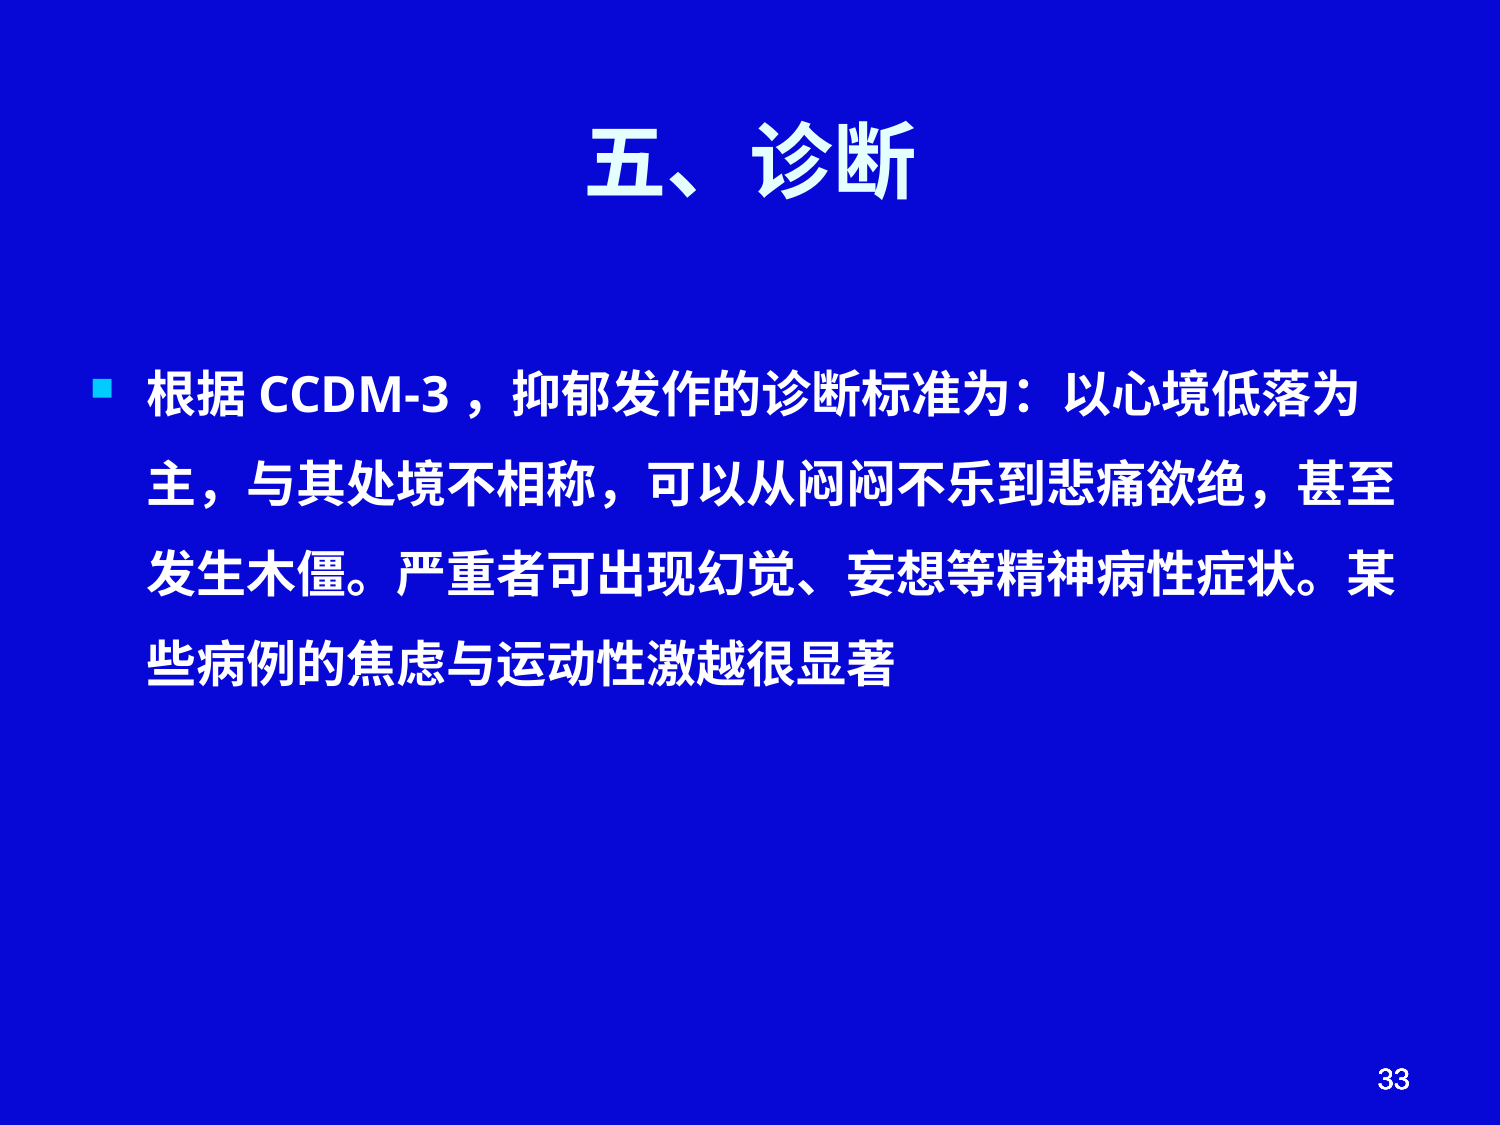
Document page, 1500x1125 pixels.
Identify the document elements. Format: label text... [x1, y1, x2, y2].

list 根据CCDM-3，抑郁发作的诊断标准为：以心境低落为主，与其处境不相称，可以从闷闷不乐到悲痛欲绝，甚至发生木僵。严重者可出现幻觉、妄想等精神病性症状。某些病例的焦虑与运动性激越很显著 [75, 324, 1425, 1000]
title 五、诊断 [75, 46, 1425, 272]
text_box 33 [1074, 1024, 1425, 1103]
